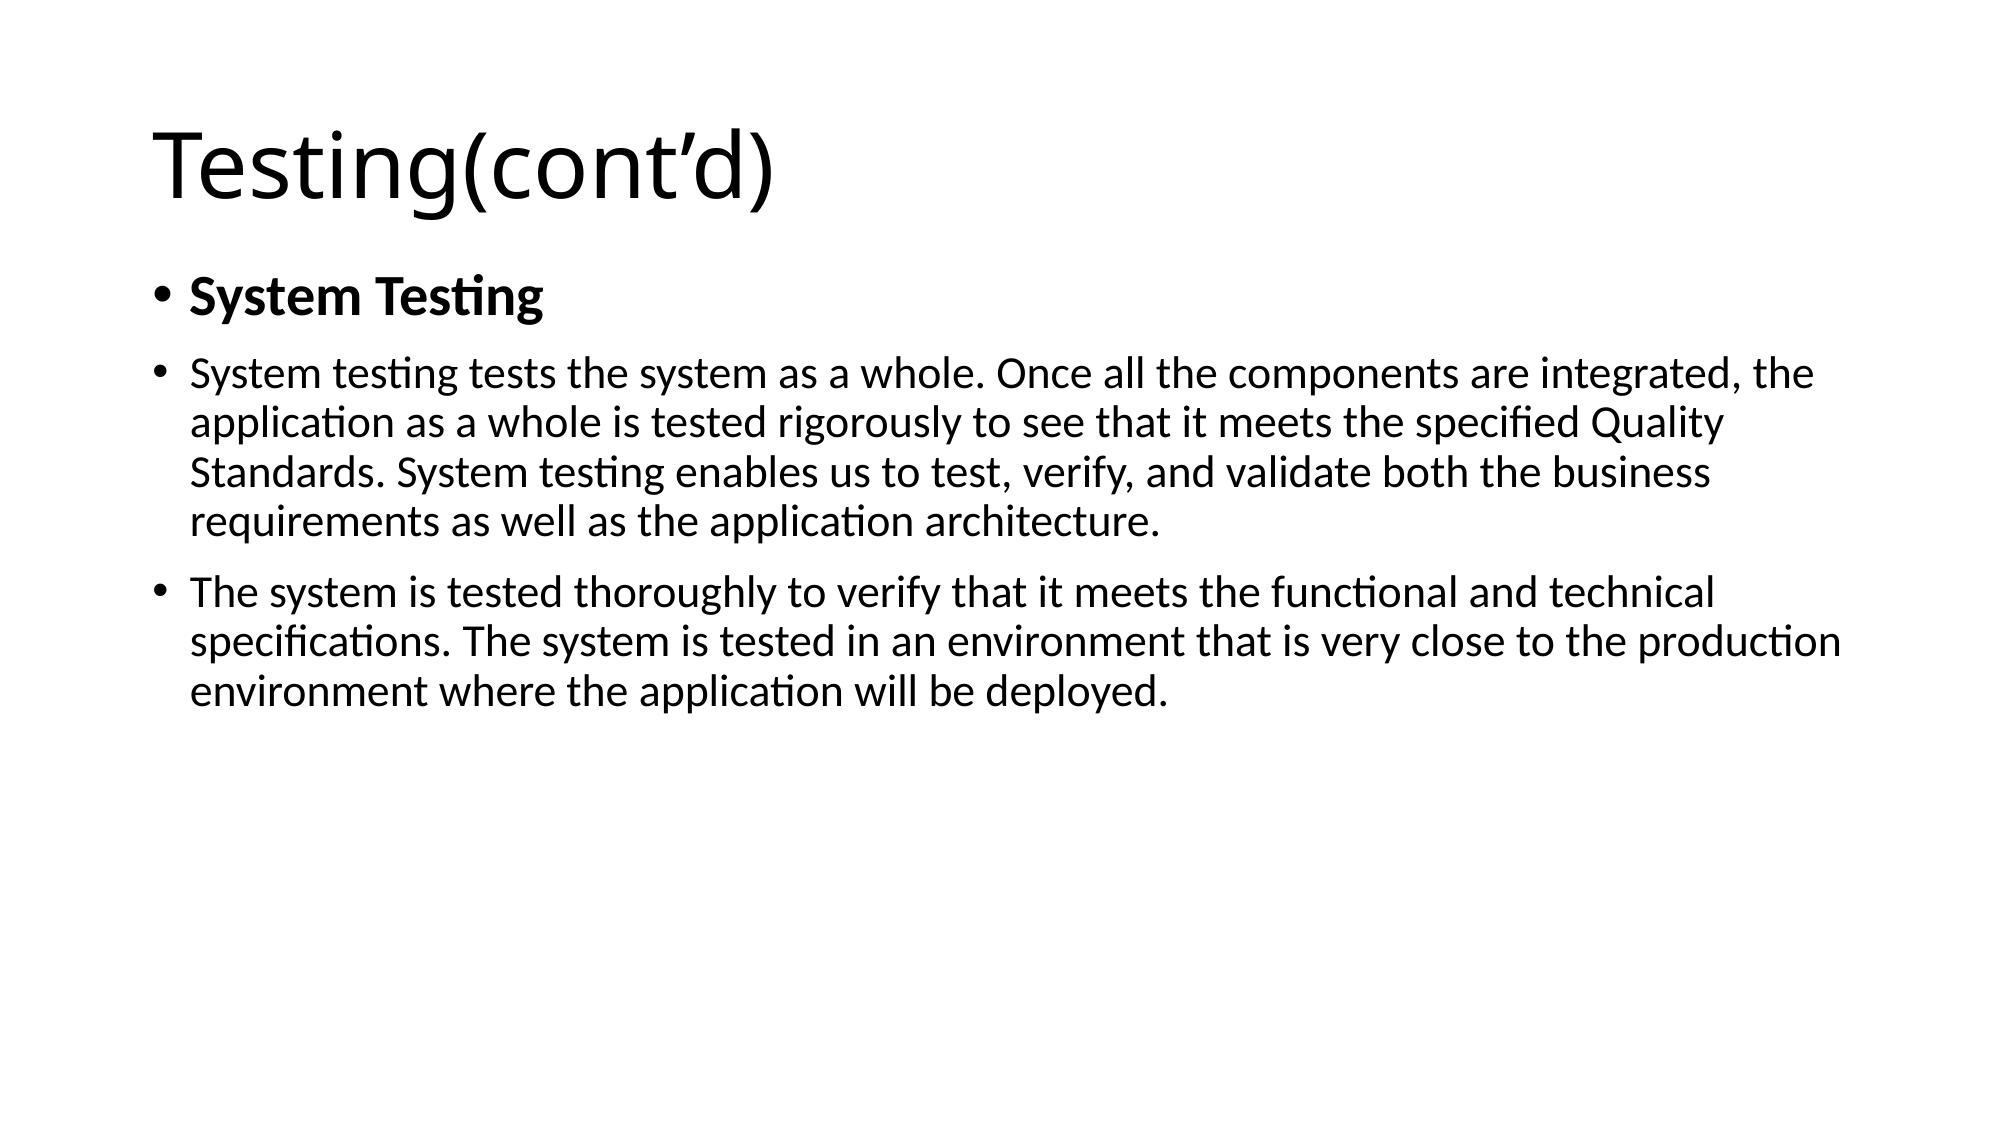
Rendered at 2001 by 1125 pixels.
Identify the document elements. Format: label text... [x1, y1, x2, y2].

title Testing(cont’d) [137, 59, 1863, 257]
list System Testing System testing tests the system as a whole. Once all the components are integrated, the application as a whole is tested rigorously to see that it meets the specified Quality Standards. System testing enables us to test, verify, and validate both the business requirements as well as the application architecture. The system is tested thoroughly to verify that it meets the functional and technical specifications. The system is tested in an environment that is very close to the production environment where the application will be deployed. [137, 257, 1863, 1014]
